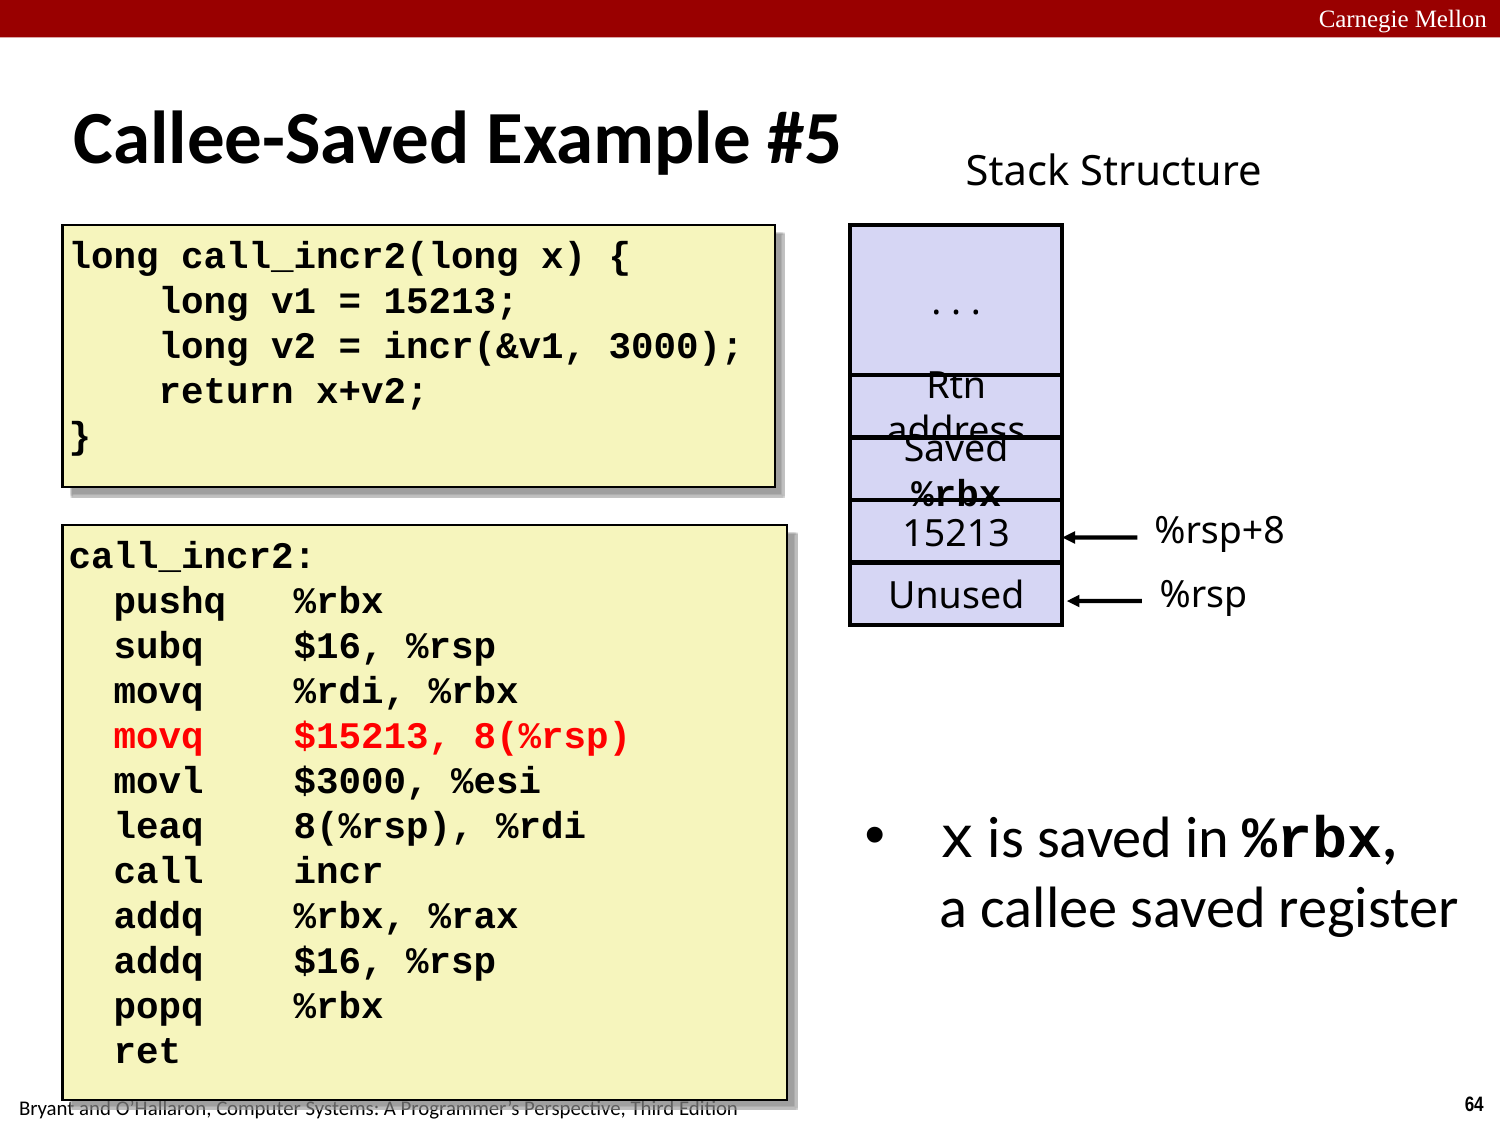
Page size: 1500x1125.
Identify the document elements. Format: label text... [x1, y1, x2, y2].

text_box Rtn address [849, 374, 1063, 437]
text_box [1062, 531, 1138, 544]
text_box x is saved in %rbx, a callee saved register [849, 791, 1500, 947]
text_box long call_incr2(long x) { long v1 = 15213; long v2 = incr(&v1, 3000); return x+v2; } [62, 224, 775, 488]
text_box %rsp+8 [1148, 499, 1292, 558]
title Callee-Saved Example #5 [58, 71, 1305, 197]
text_box 15213 [849, 500, 1063, 562]
text_box Stack Structure [959, 137, 1269, 200]
text_box [1066, 594, 1142, 608]
text_box %rsp [1153, 563, 1254, 621]
text_box Unused [849, 562, 1063, 625]
text_box Saved %rbx [849, 437, 1063, 500]
text_box call_incr2: pushq %rbx subq $16, %rsp movq %rdi, %rbx movq $15213, 8(%rsp) movl $3000, %esi leaq 8(%rsp), %rdi call incr addq %rbx, %rax addq $16, %rsp popq %rbx ret [62, 525, 788, 1100]
text_box . . . [849, 224, 1063, 374]
